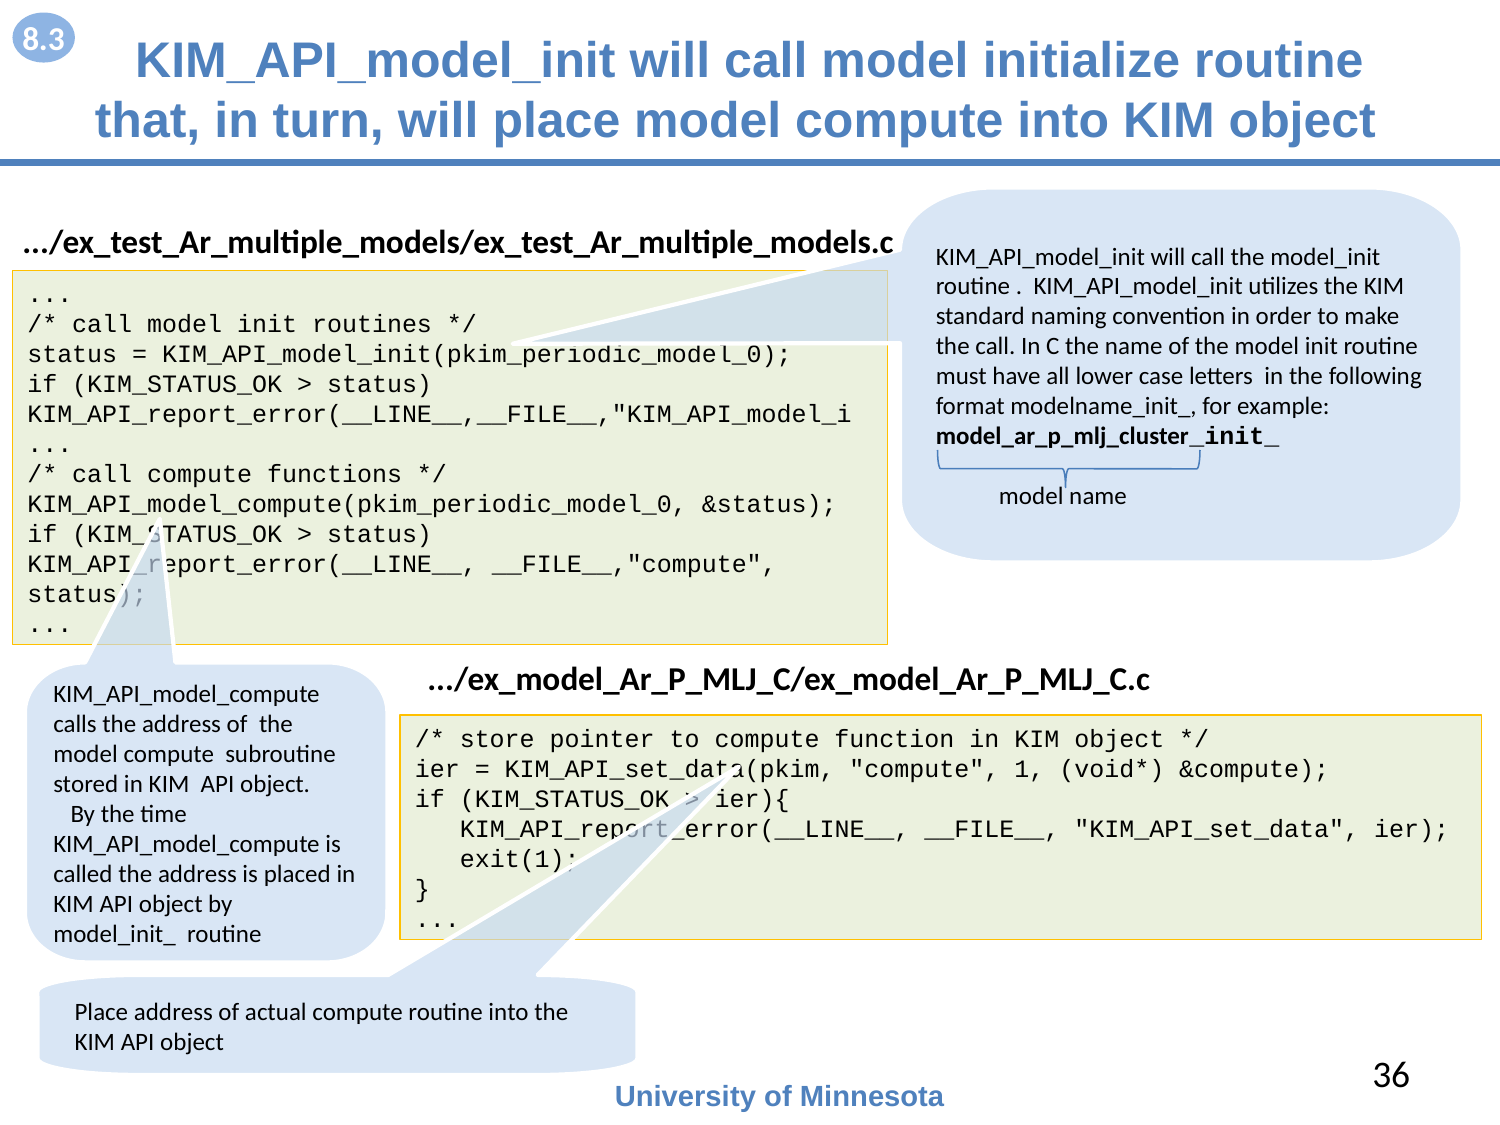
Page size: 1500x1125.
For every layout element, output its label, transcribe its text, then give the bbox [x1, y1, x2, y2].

text_box Place address of actual compute routine into the KIM API object [37, 766, 739, 1075]
text_box /* store pointer to compute function in KIM object */ ier = KIM_API_set_data(pkim, "compute", 1, (void*) &compute); if (KIM_STATUS_OK > ier){ KIM_API_report_error(__LINE__, __FILE__, "KIM_API_set_data", ier); exit(1); } ... [399, 715, 1482, 940]
text_box .../ex_test_Ar_multiple_models/ex_test_Ar_multiple_models.c [0, 212, 975, 268]
title KIM_API_model_init will call model initialize routine that, in turn, will place model compute into KIM object [74, 37, 1426, 138]
text_box University of Minnesota [600, 1069, 1000, 1120]
text_box 8.3 [12, 12, 75, 63]
text_box 36 [1074, 1042, 1425, 1103]
text_box ... /* call model init routines */ status = KIM_API_model_init(pkim_periodic_model_0); if (KIM_STATUS_OK > status) KIM_API_report_error(__LINE__,__FILE__,"KIM_API_model_i ... /* call compute functions */ KIM_API_model_compute(pkim_periodic_model_0, &status); if (KIM_STATUS_OK > status) KIM_API_report_error(__LINE__, __FILE__,"compute", status); ... [12, 270, 888, 645]
text_box [936, 449, 1201, 489]
text_box .../ex_model_Ar_P_MLJ_C/ex_model_Ar_P_MLJ_C.c [412, 649, 1350, 705]
text_box KIM_API_model_compute calls the address of the model compute subroutine stored in KIM API object. By the time KIM_API_model_compute is called the address is placed in KIM API object by model_init_ routine [24, 518, 388, 963]
text_box KIM_API_model_init will call the model_init routine . KIM_API_model_init utilizes the KIM standard naming convention in order to make the call. In C the name of the model init routine must have all lower case letters in the following format modelname_init_, for example: model_ar_p_mlj_cluster_init_ model name [512, 187, 1463, 563]
